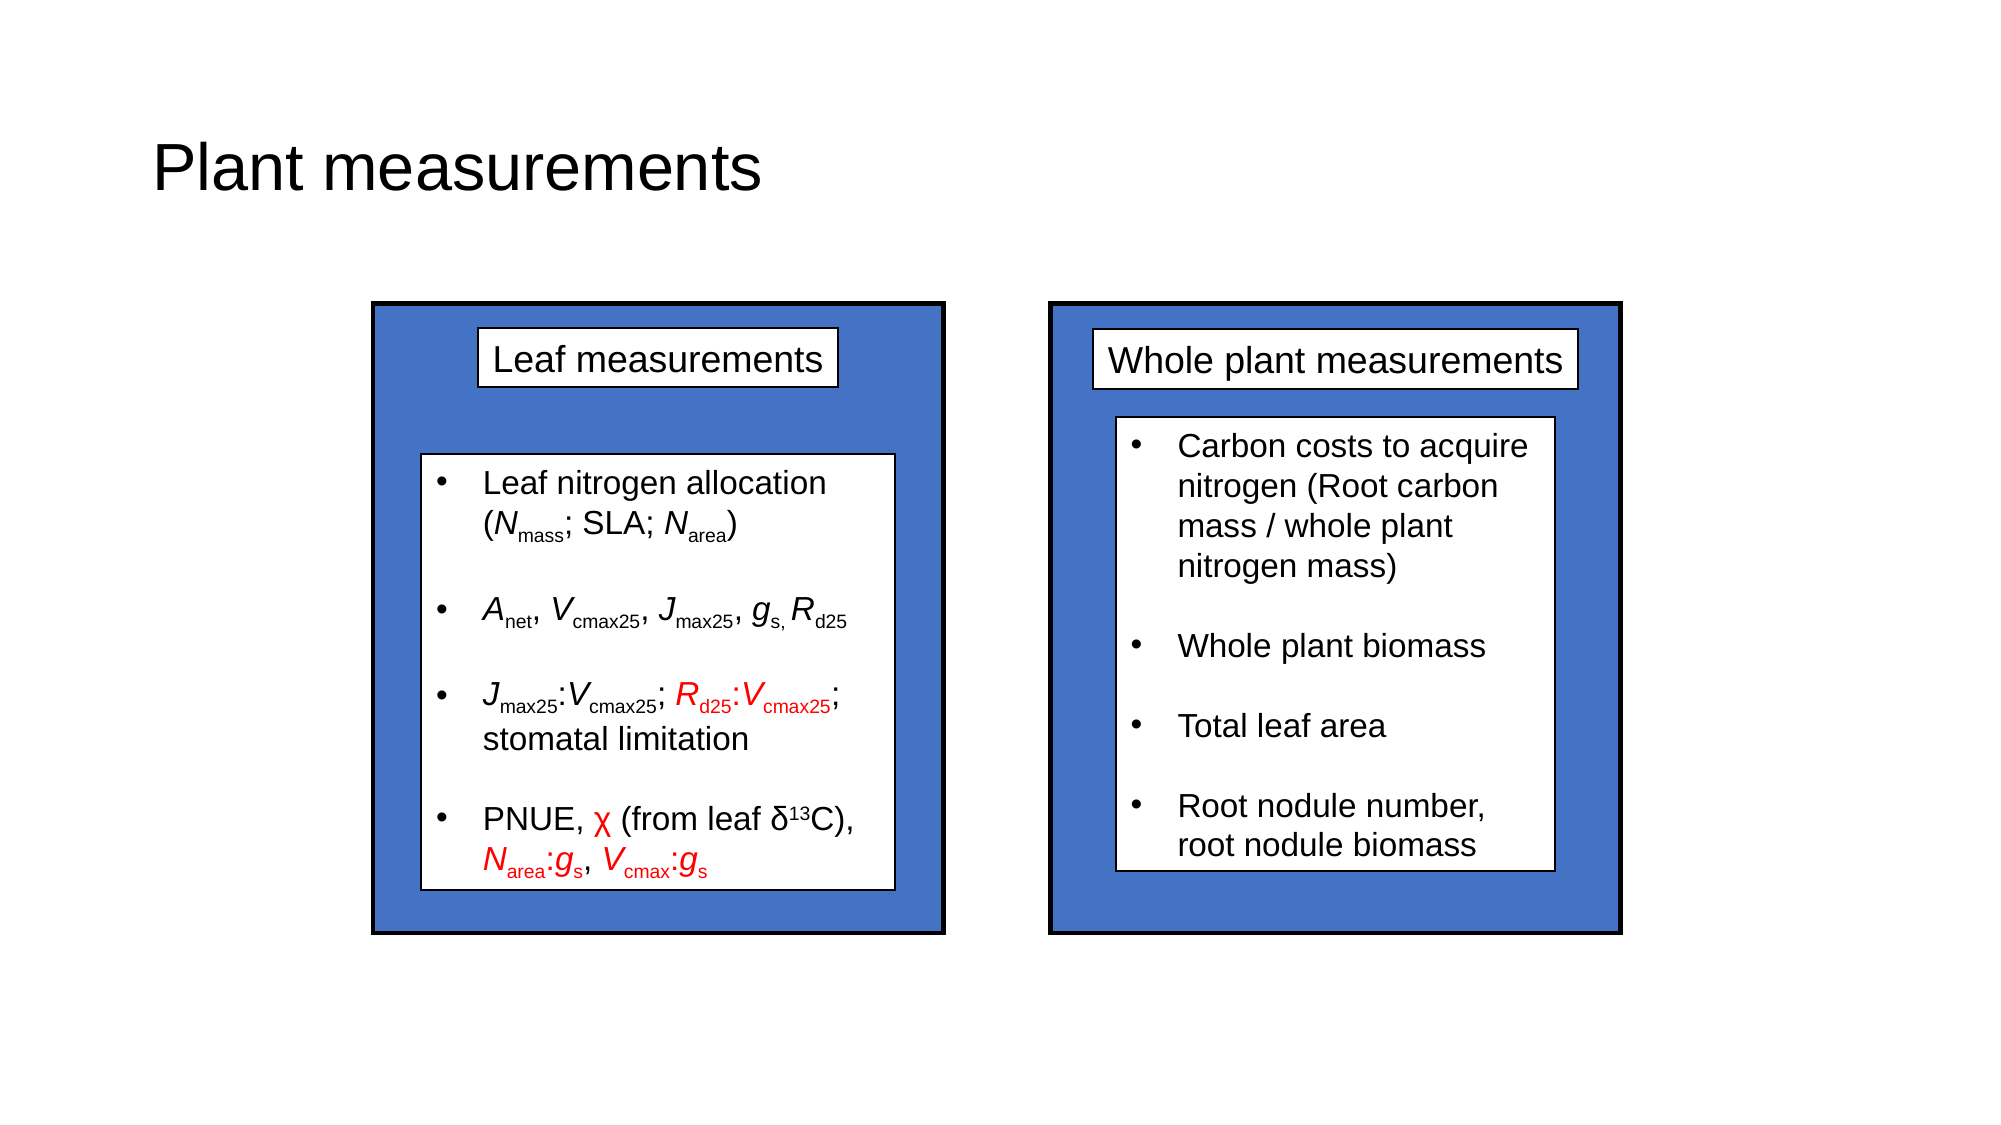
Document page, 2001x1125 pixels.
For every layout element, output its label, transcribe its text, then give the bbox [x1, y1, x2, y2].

title Plant measurements [137, 59, 1863, 278]
text_box Leaf nitrogen allocation (Nmass; SLA; Narea) Anet, Vcmax25, Jmax25, gs, Rd25 Jmax25:Vcmax25; Rd25:Vcmax25; stomatal limitation PNUE, χ (from leaf δ13C), Narea:gs, Vcmax:gs [420, 453, 896, 891]
text_box Carbon costs to acquire nitrogen (Root carbon mass / whole plant nitrogen mass) Whole plant biomass Total leaf area Root nodule number, root nodule biomass [1115, 416, 1556, 872]
text_box Whole plant measurements [1092, 328, 1579, 390]
text_box [372, 303, 944, 934]
text_box Leaf measurements [477, 327, 839, 388]
text_box [1049, 303, 1622, 934]
